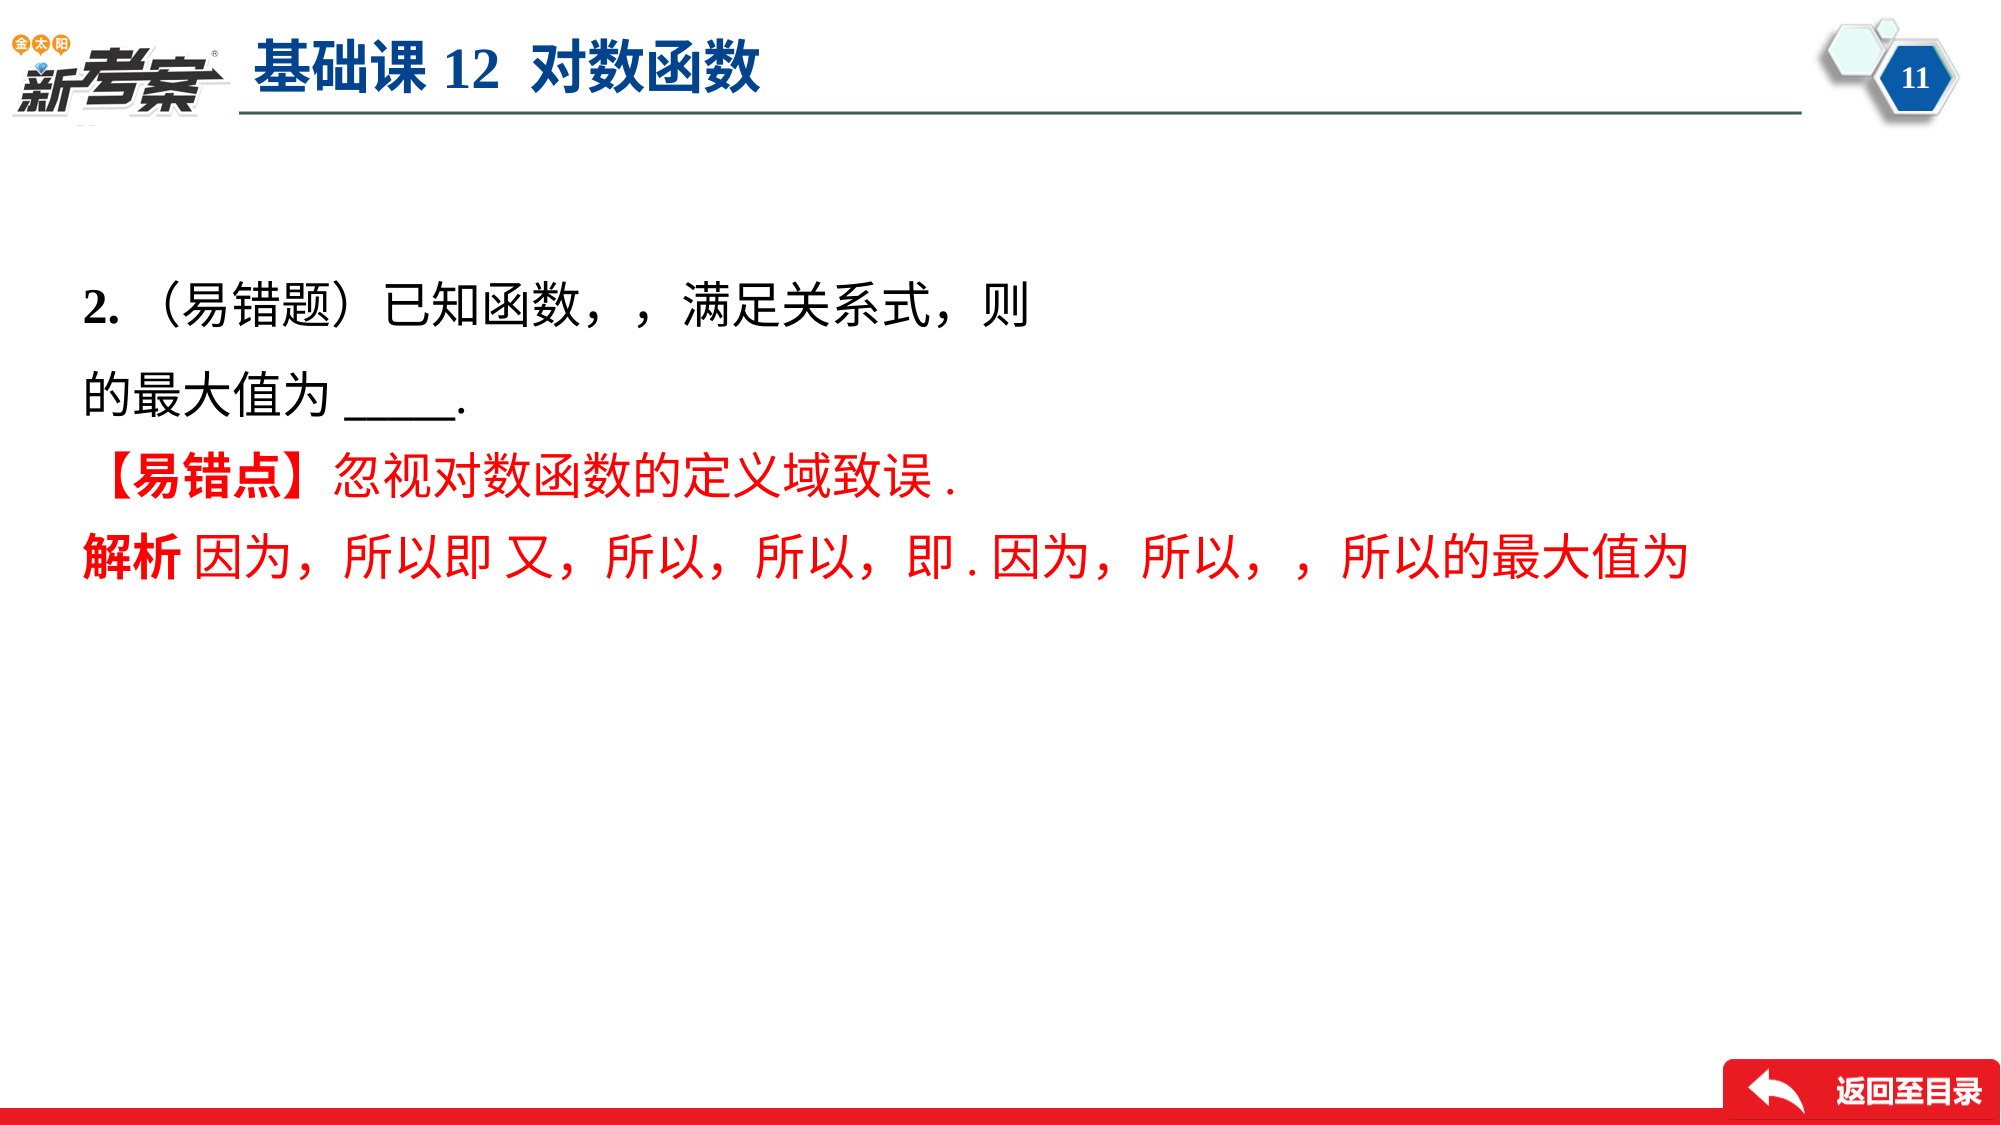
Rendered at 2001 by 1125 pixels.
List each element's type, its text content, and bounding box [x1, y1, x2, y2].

picture [0, 0, 2001, 1125]
text_box 【易错点】忽视对数函数的定义域致误. [82, 414, 1917, 495]
